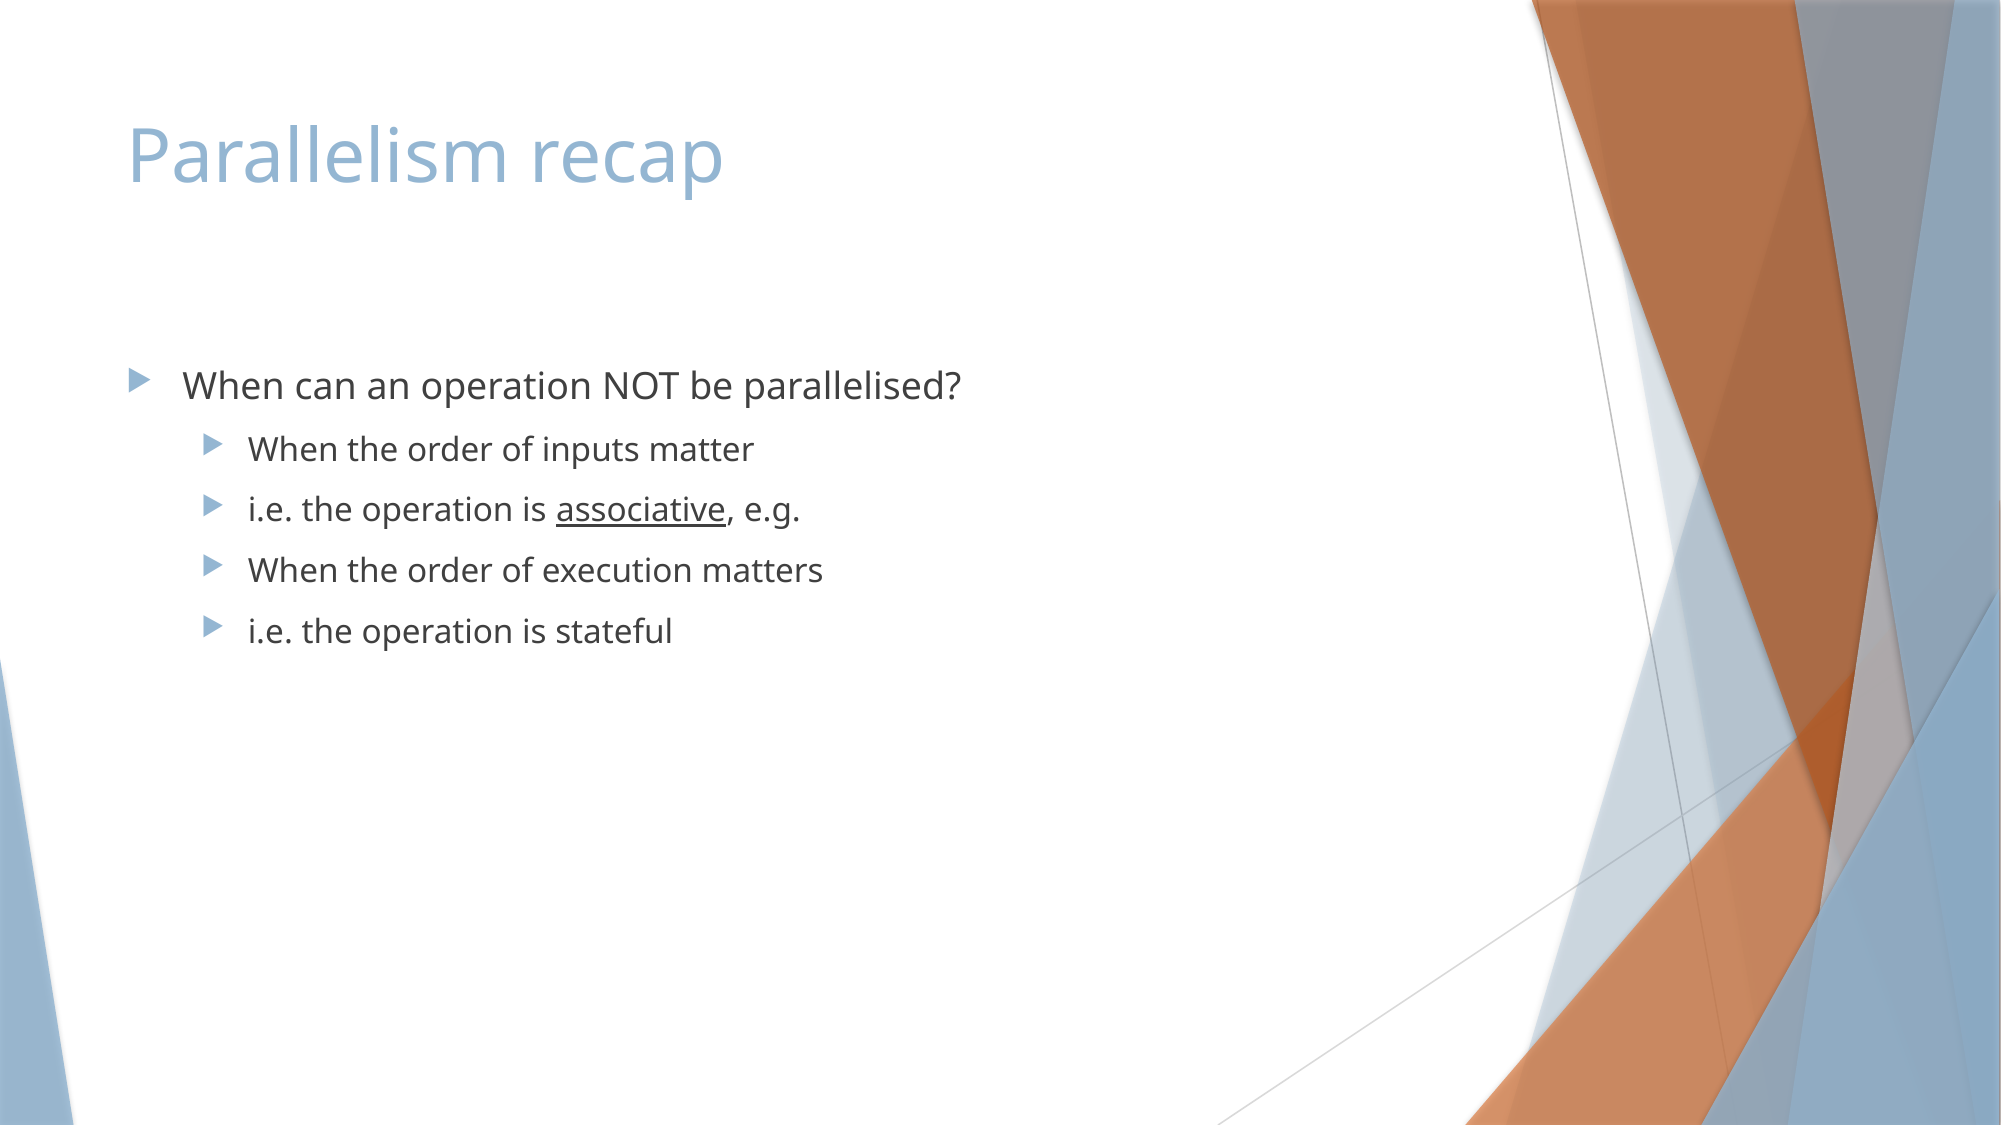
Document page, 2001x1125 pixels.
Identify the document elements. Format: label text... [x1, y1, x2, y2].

title Parallelism recap [111, 99, 1522, 317]
